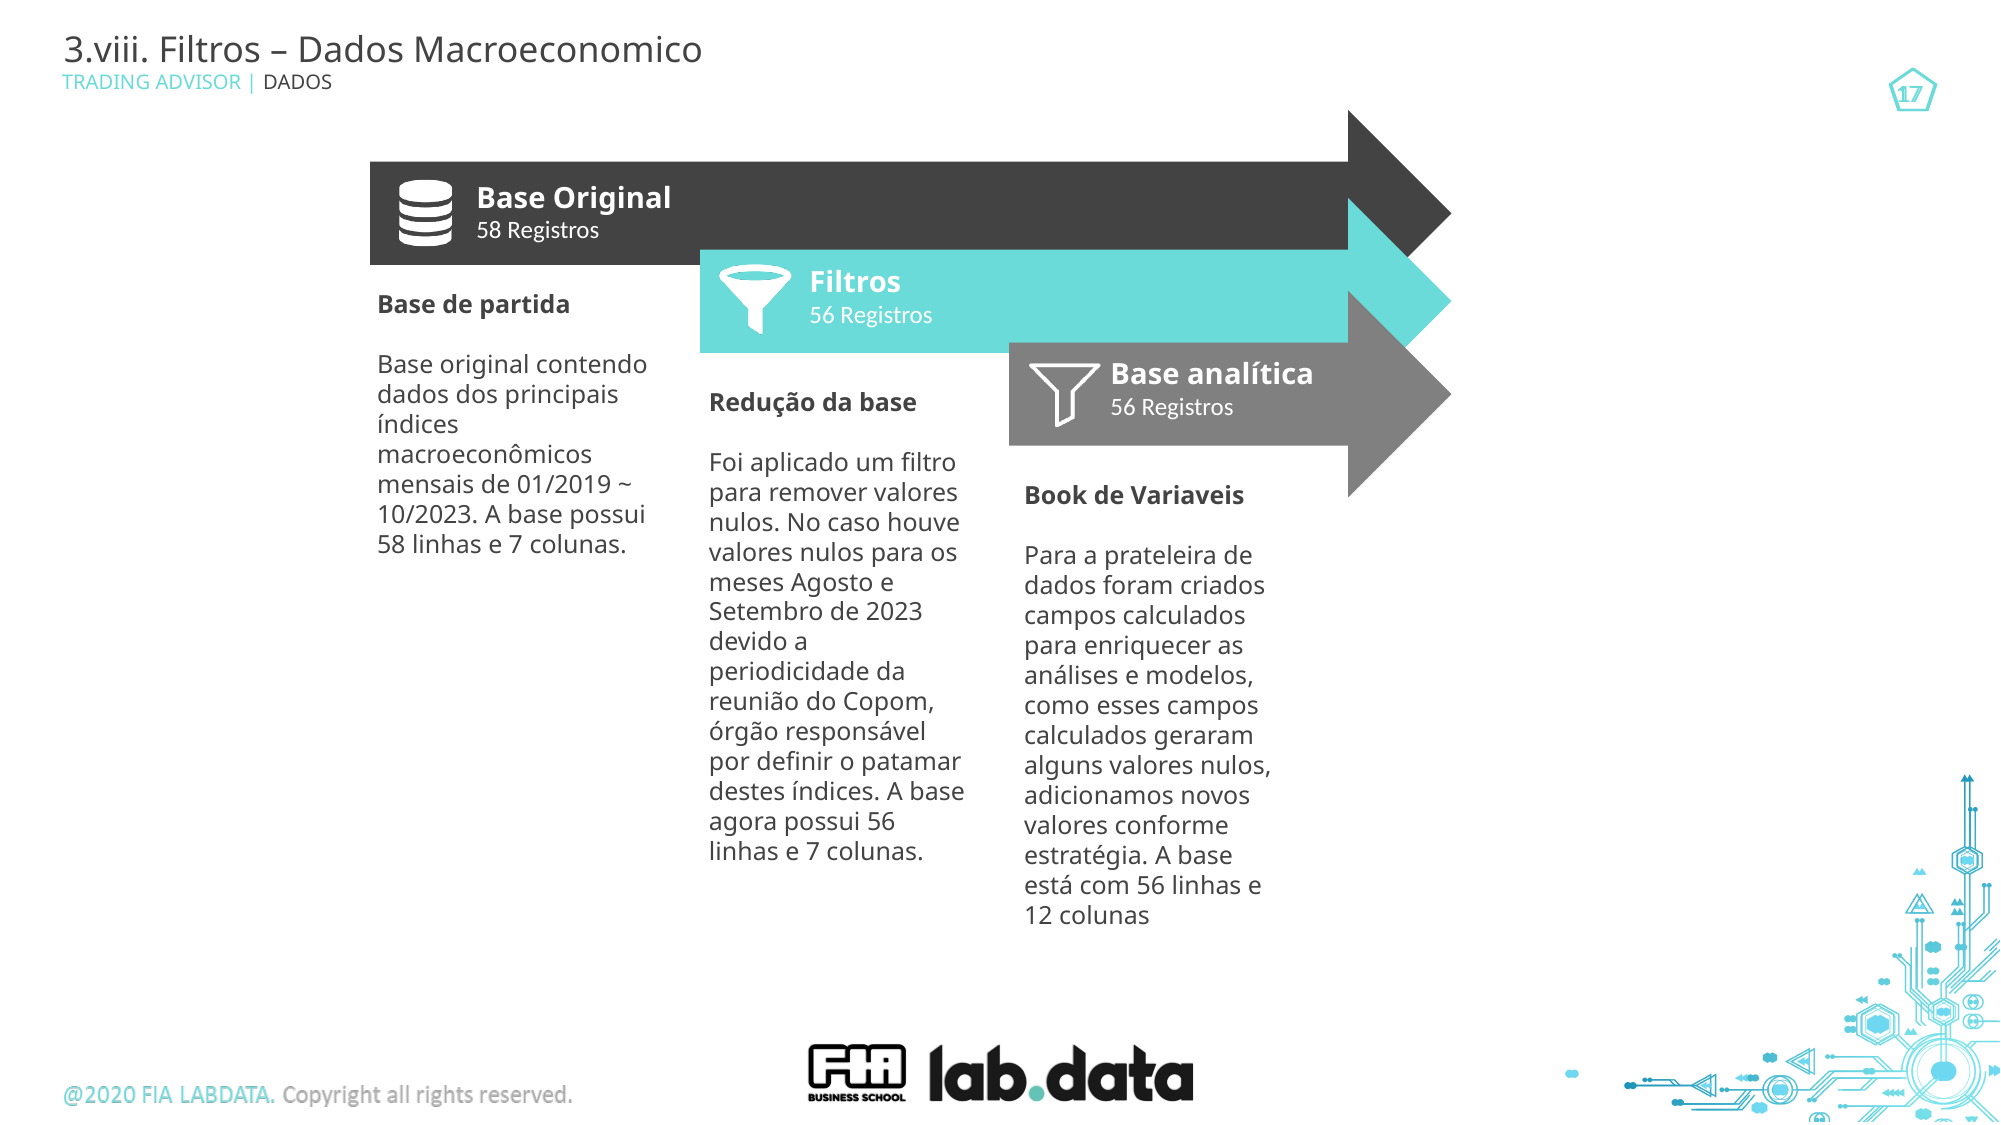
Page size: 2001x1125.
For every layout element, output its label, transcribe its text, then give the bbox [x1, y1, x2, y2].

text_box Filtros 56 Registros [810, 255, 948, 336]
picture [375, 162, 475, 262]
text_box Base Original 58 Registros [475, 171, 695, 252]
text_box Base analítica 56 Registros [1122, 348, 1330, 428]
text_box [810, 195, 1453, 354]
text_box Redução da base Foi aplicado um filtro para remover valores nulos. No caso houve valores nulos para os meses Agosto e Setembro de 2023 devido a periodicidade da reunião do Copom, órgão responsável por definir o patamar destes índices. A base agora possui 56 linhas e 7 colunas. [693, 371, 984, 809]
picture [798, 1039, 1202, 1104]
text_box 3.viii. Filtros – Dados Macroeconomico TRADING ADVISOR | DADOS [28, 18, 1116, 136]
text_box [1890, 67, 1938, 112]
picture [1007, 333, 1122, 449]
text_box [1122, 288, 1453, 500]
picture [47, 1064, 676, 1125]
text_box Book de Variaveis Para a prateleira de dados foram criados campos calculados para enriquecer as análises e modelos, como esses campos calculados geraram alguns valores nulos, adicionamos novos valores conforme estratégia. A base está com 56 linhas e 12 colunas [1009, 464, 1299, 707]
picture [1565, 774, 2000, 1122]
text_box [369, 107, 1453, 266]
text_box Base de partida Base original contendo dados dos principais índices macroeconômicos mensais de 01/2019 ~ 10/2023. A base possui 58 linhas e 7 colunas. [362, 274, 680, 608]
picture [700, 244, 810, 354]
text_box 17 [1874, 62, 1939, 123]
